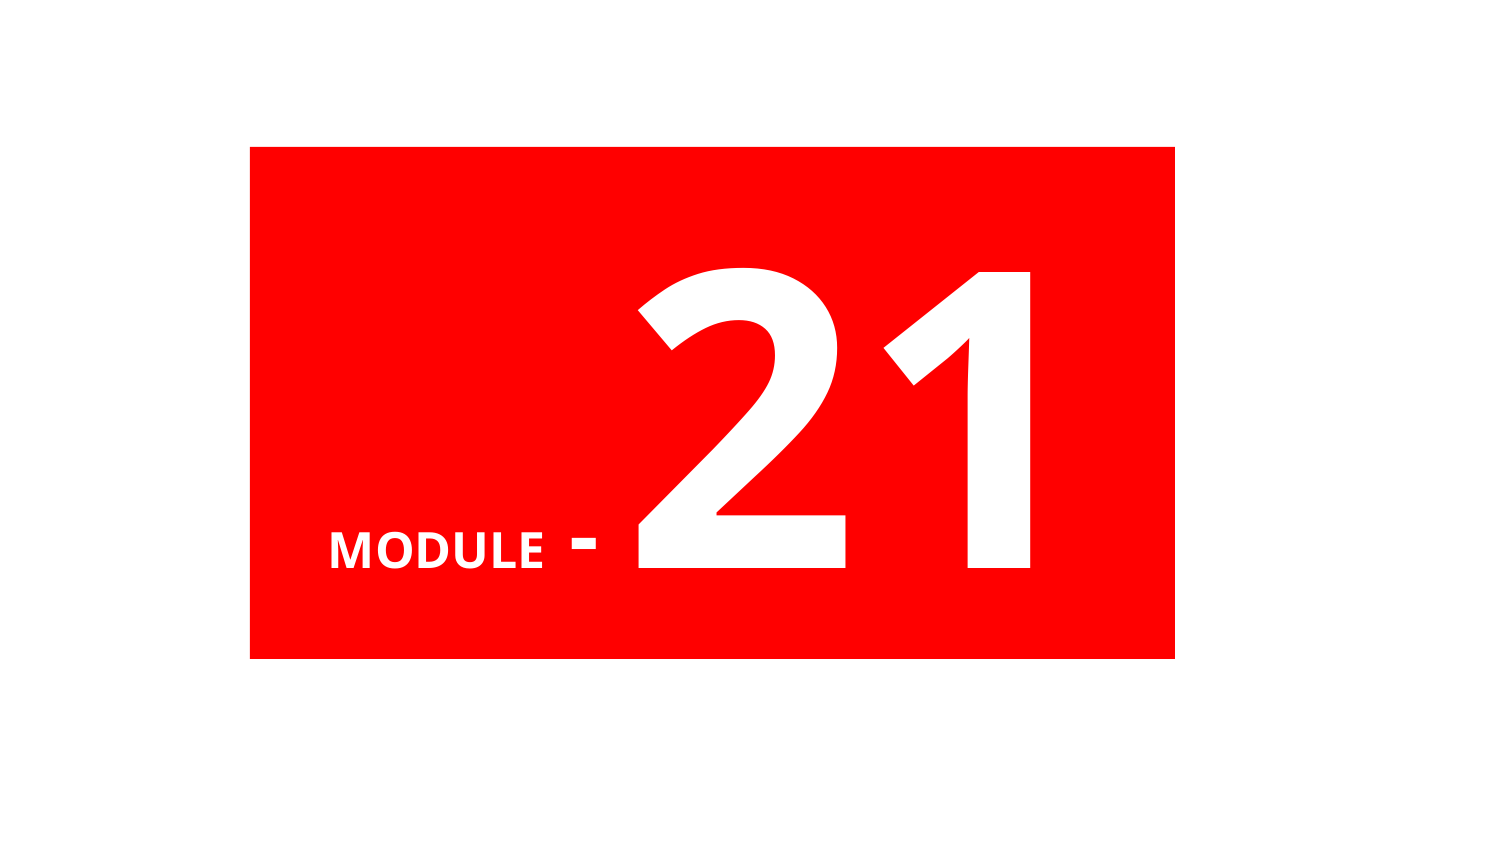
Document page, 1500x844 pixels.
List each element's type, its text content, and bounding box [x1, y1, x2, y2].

text_box MODULE - 21 [249, 146, 1175, 659]
